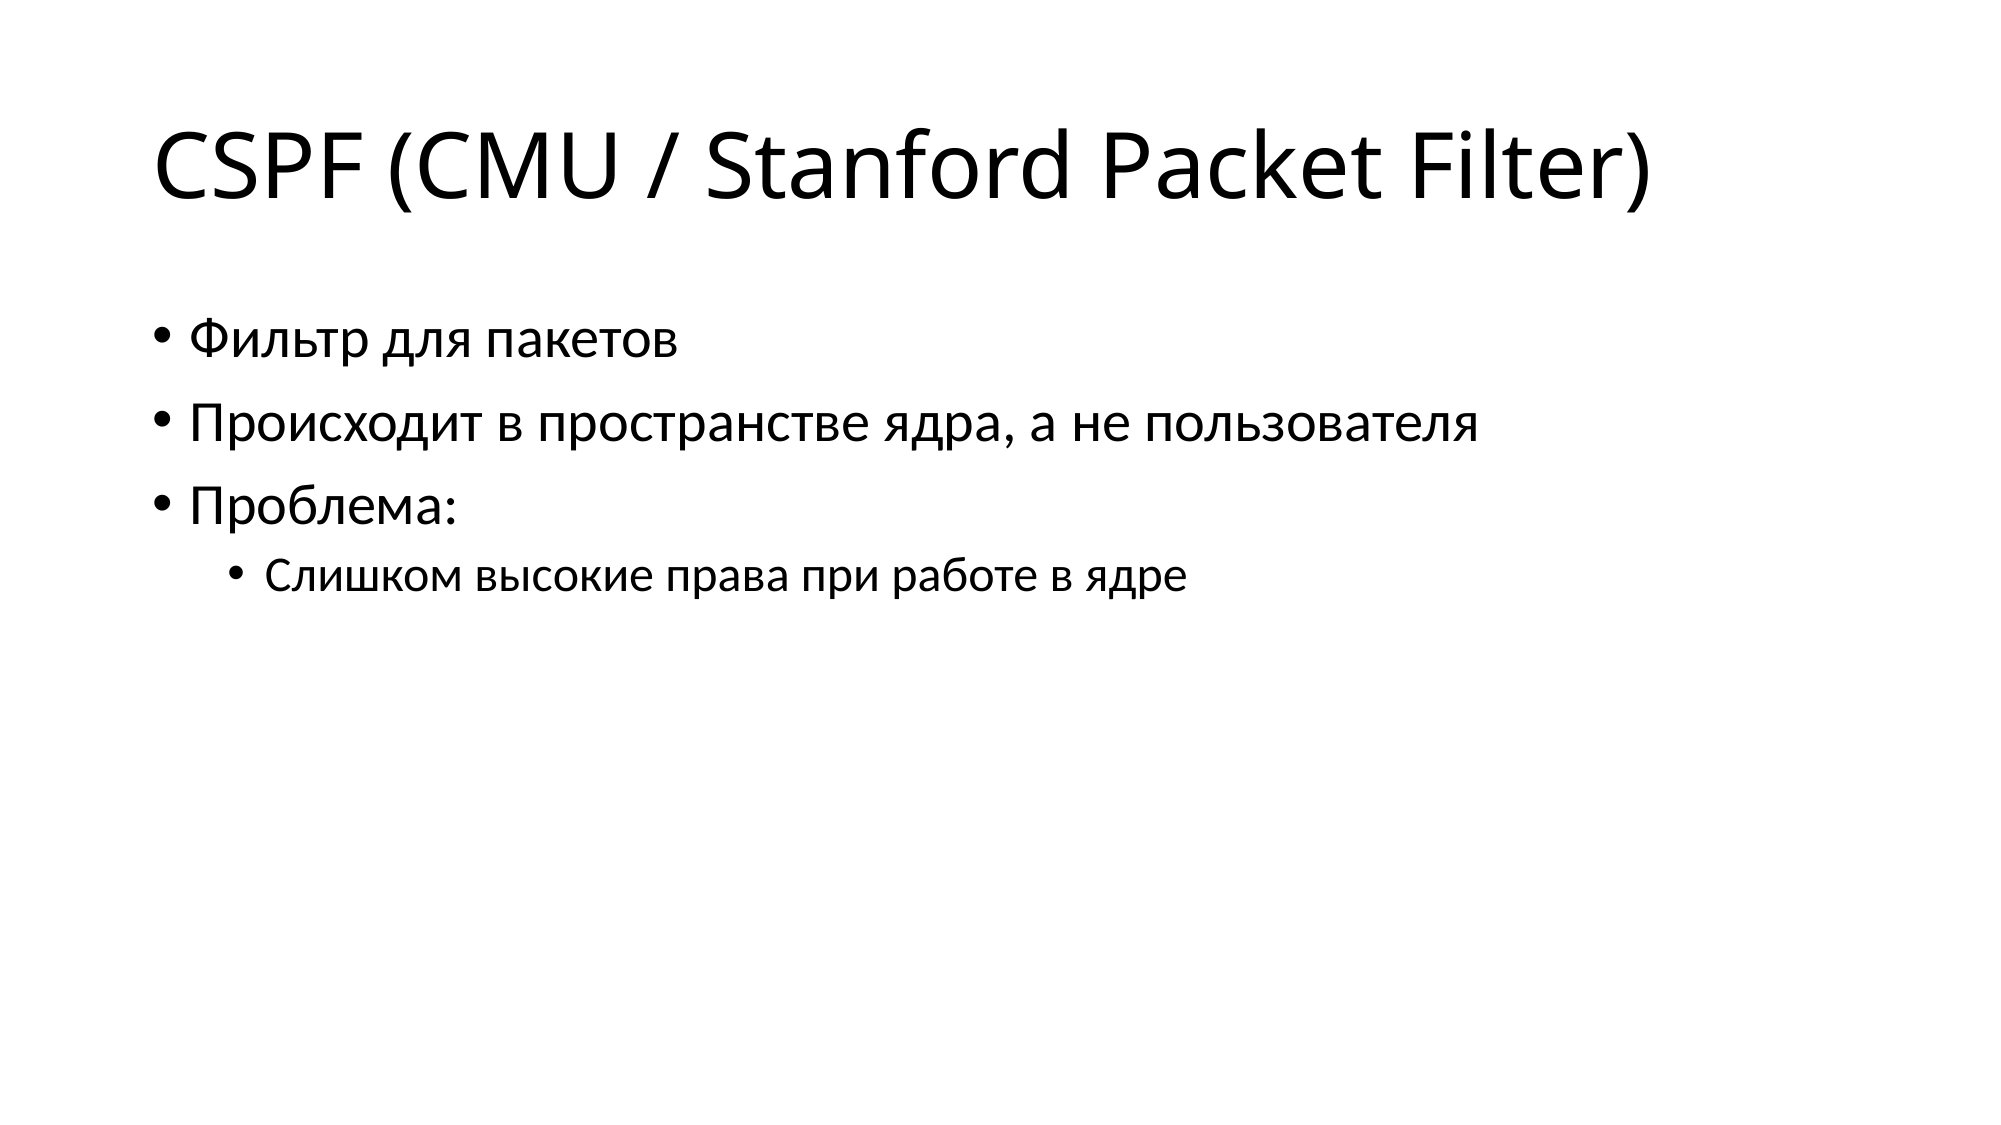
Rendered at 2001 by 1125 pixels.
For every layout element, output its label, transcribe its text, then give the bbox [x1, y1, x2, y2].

list Фильтр для пакетов Происходит в пространстве ядра, а не пользователя Проблема: Слишком высокие права при работе в ядре [137, 299, 1863, 1014]
title CSPF (CMU / Stanford Packet Filter) [137, 59, 1863, 278]
